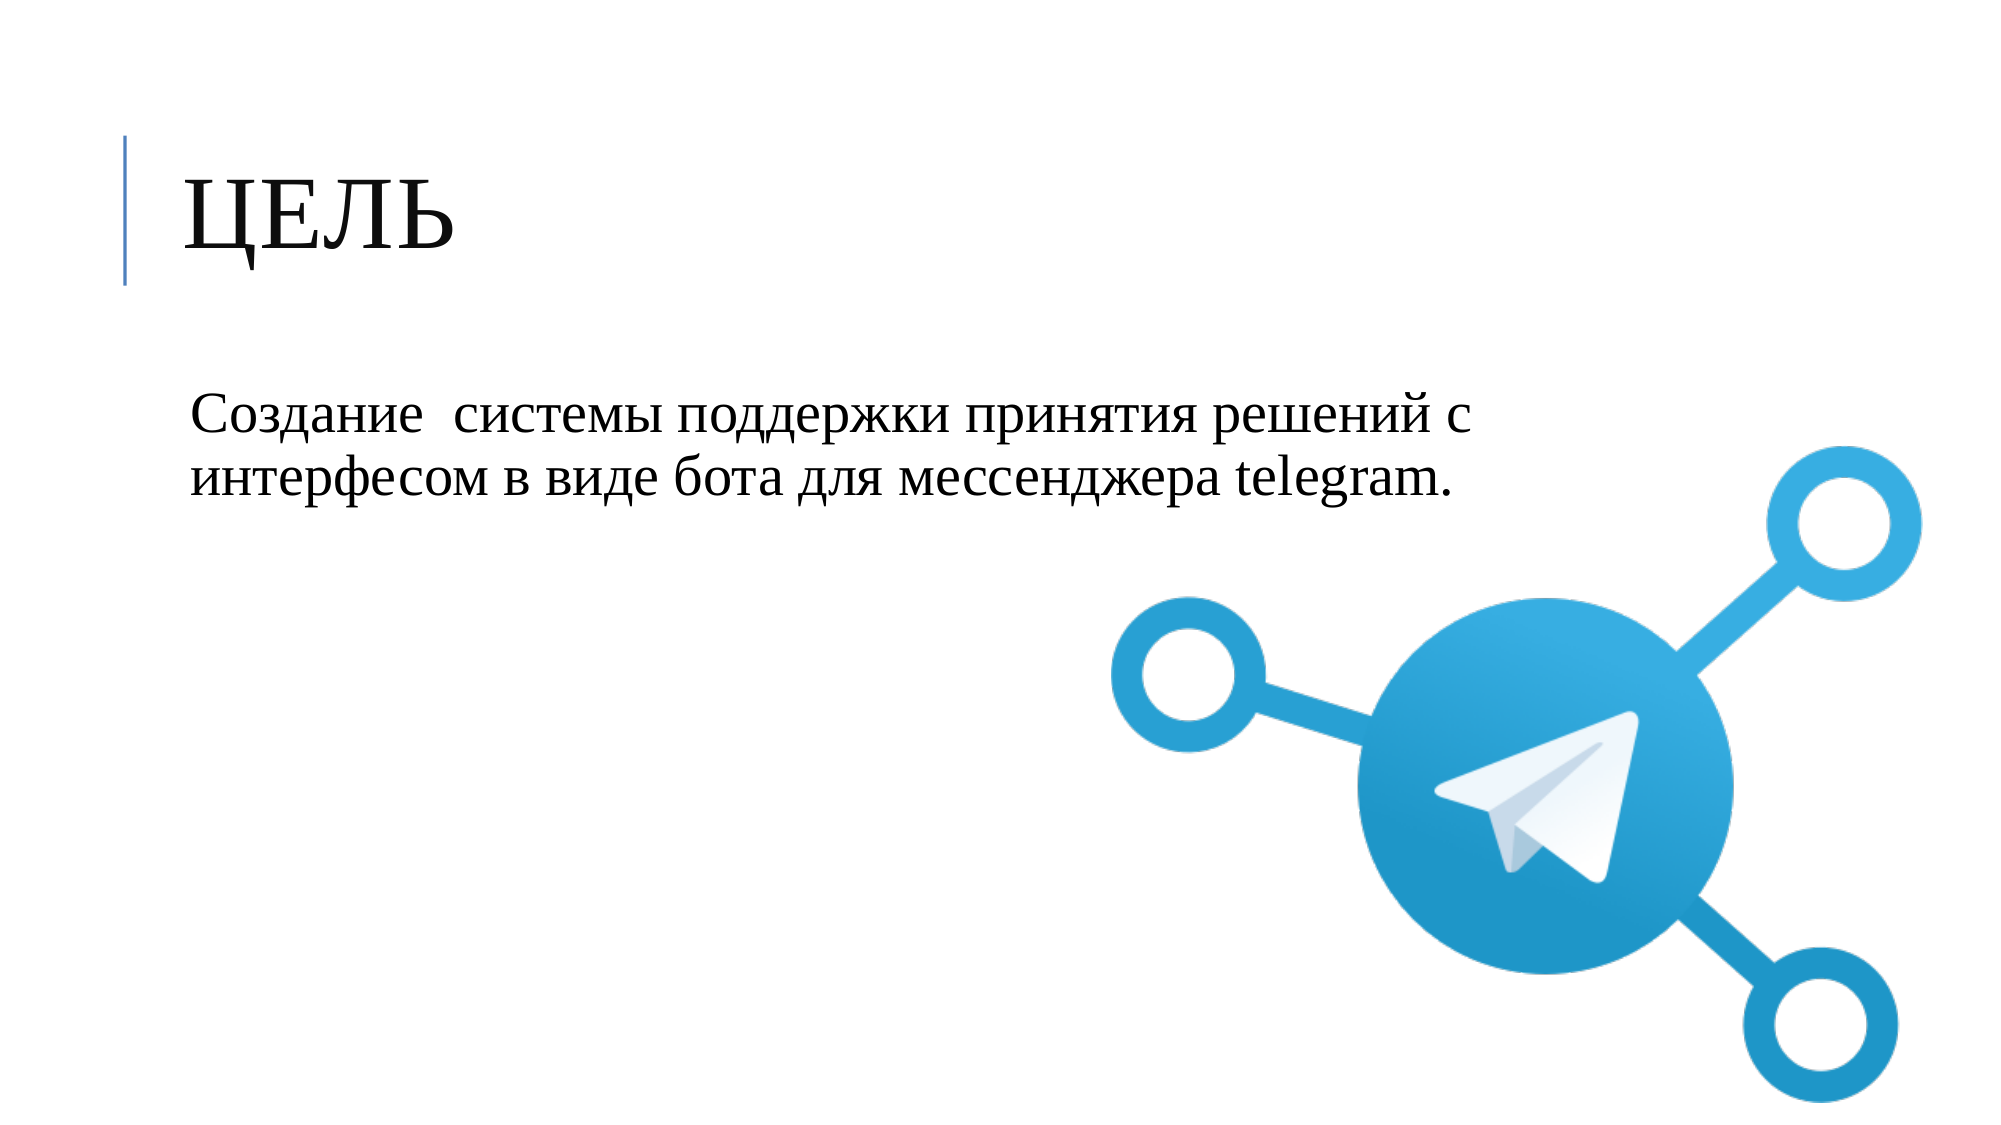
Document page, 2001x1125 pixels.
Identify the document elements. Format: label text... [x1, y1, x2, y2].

text_box Создание системы поддержки принятия решений с интерфесом в виде бота для мессенджера telegram. [168, 375, 1763, 1035]
picture [1111, 445, 1923, 1103]
text_box Цель [168, 96, 1763, 342]
